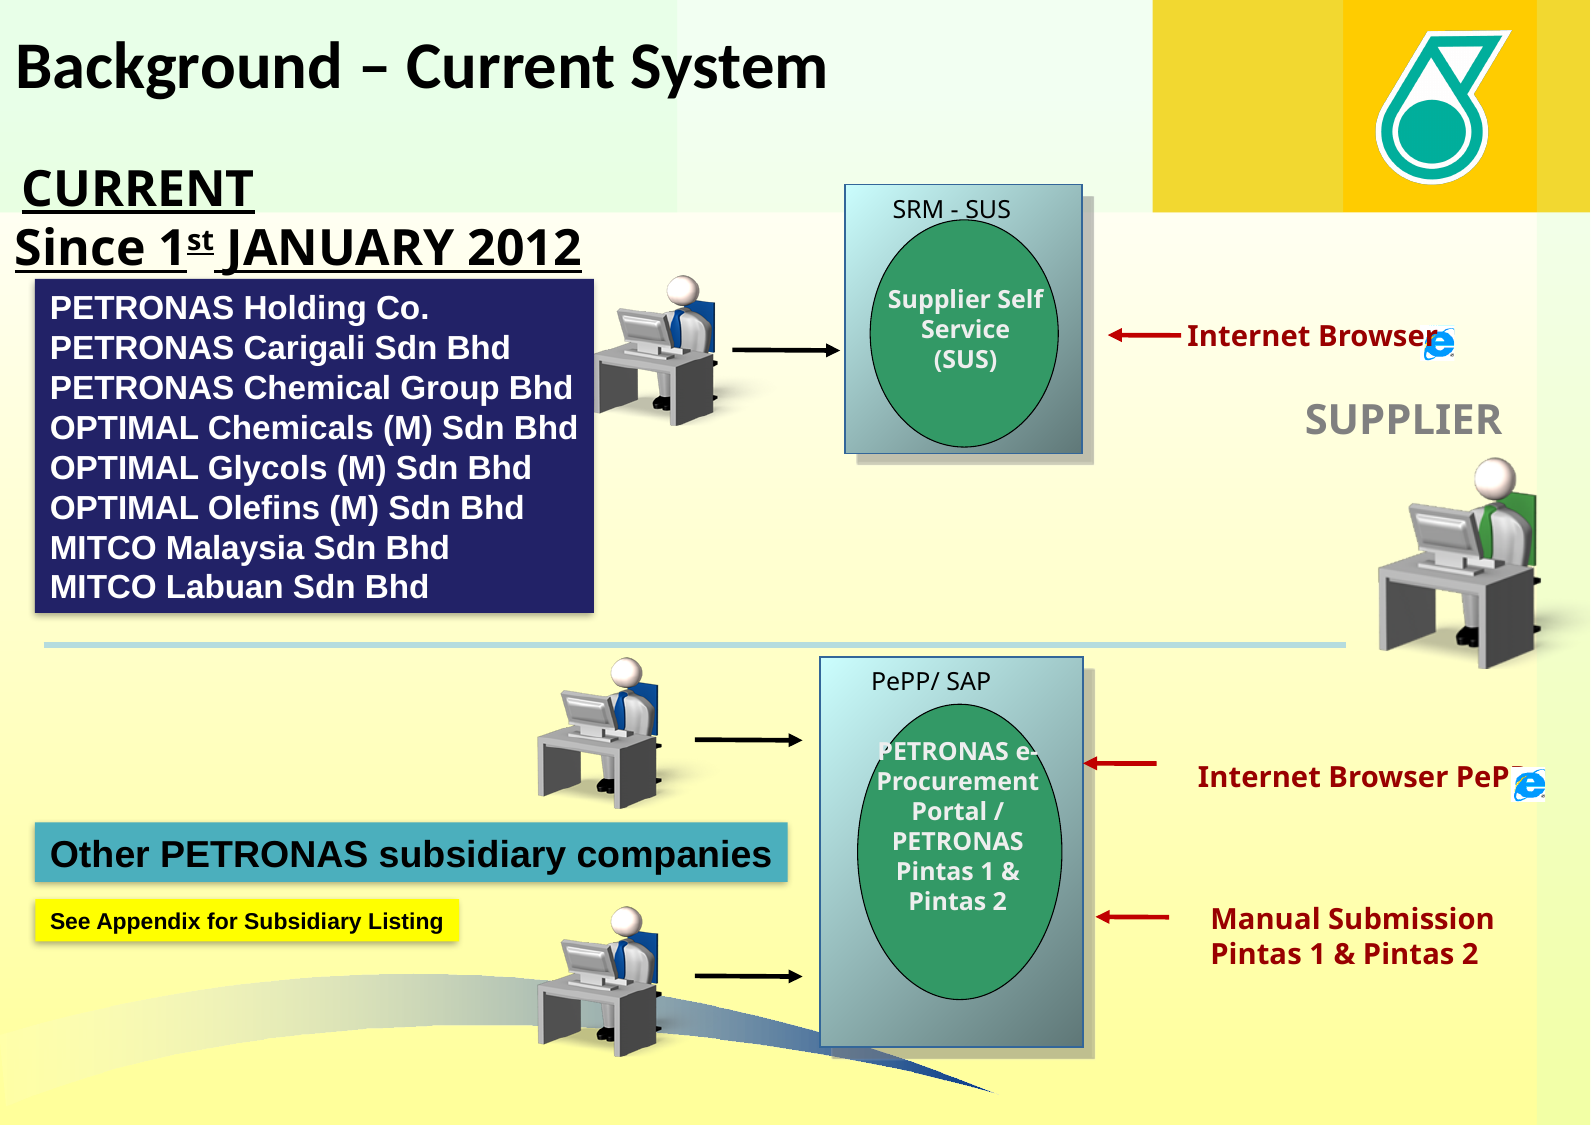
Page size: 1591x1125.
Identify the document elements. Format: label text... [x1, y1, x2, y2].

text_box [1107, 328, 1182, 342]
picture [531, 904, 724, 1057]
text_box See Appendix for Subsidiary Listing [35, 899, 460, 942]
text_box [904, 704, 1016, 728]
picture [588, 273, 780, 426]
text_box [729, 734, 803, 747]
picture [531, 656, 724, 809]
text_box PETRONAS e-Procurement Portal / PETRONAS Pintas 1 & Pintas 2 [845, 728, 1071, 923]
text_box [883, 219, 1046, 276]
text_box [729, 970, 803, 983]
text_box [845, 184, 1082, 454]
text_box CURRENT [6, 148, 270, 225]
text_box SUPPLIER [1289, 385, 1518, 451]
title Background – Current System [0, 30, 1286, 94]
text_box [870, 923, 1050, 1000]
text_box [1083, 757, 1157, 770]
text_box [878, 381, 1050, 448]
text_box Internet Browser [1172, 309, 1554, 360]
text_box Other PETRONAS subsidiary companies [34, 822, 788, 882]
text_box SRM - SUS [886, 196, 1097, 224]
text_box [1095, 910, 1170, 924]
text_box [820, 656, 1084, 1047]
text_box Manual Submission Pintas 1 & Pintas 2 [1195, 893, 1591, 978]
text_box [785, 344, 841, 357]
text_box PETRONAS Holding Co. PETRONAS Carigali Sdn Bhd PETRONAS Chemical Group Bhd OPTIMAL Chemicals (M) Sdn Bhd OPTIMAL Glycols (M) Sdn Bhd OPTIMAL Olefins (M) Sdn Bhd MITCO Malaysia Sdn Bhd MITCO Labuan Sdn Bhd [34, 278, 594, 613]
picture [1419, 325, 1455, 361]
picture [1510, 766, 1546, 802]
text_box Supplier Self Service (SUS) [871, 276, 1060, 381]
text_box PePP/ SAP [845, 668, 1056, 696]
picture [1370, 455, 1591, 669]
picture [1363, 28, 1516, 186]
text_box Since 1st JANUARY 2012 [0, 208, 844, 284]
text_box Internet Browser PePP [1183, 751, 1557, 802]
